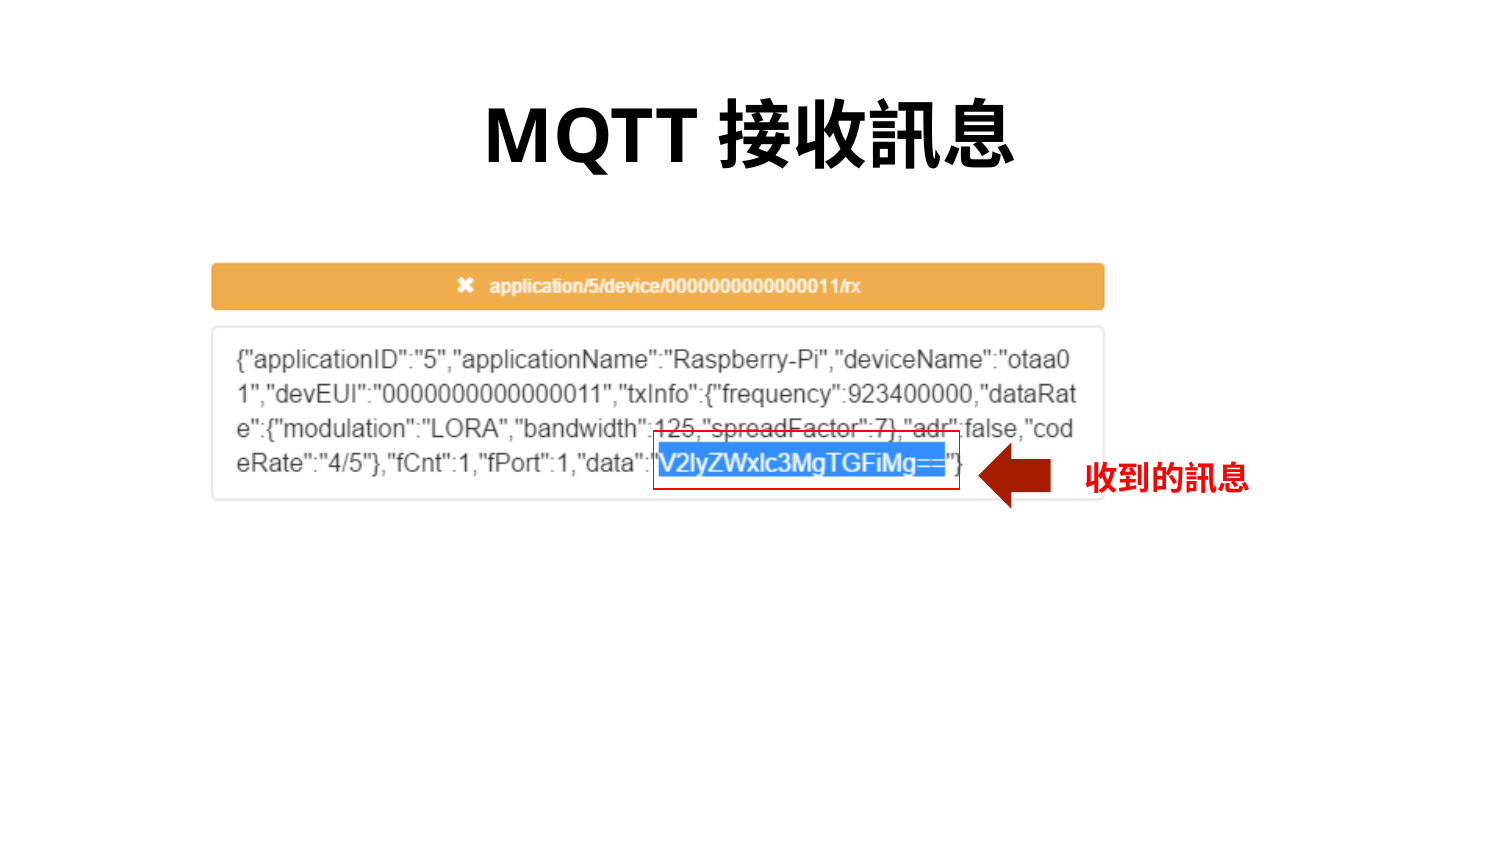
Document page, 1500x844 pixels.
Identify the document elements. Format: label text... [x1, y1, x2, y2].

title MQTT接收訊息 [51, 72, 1449, 167]
text_box 收到的訊息 [1113, 442, 1317, 489]
picture [207, 257, 1108, 505]
